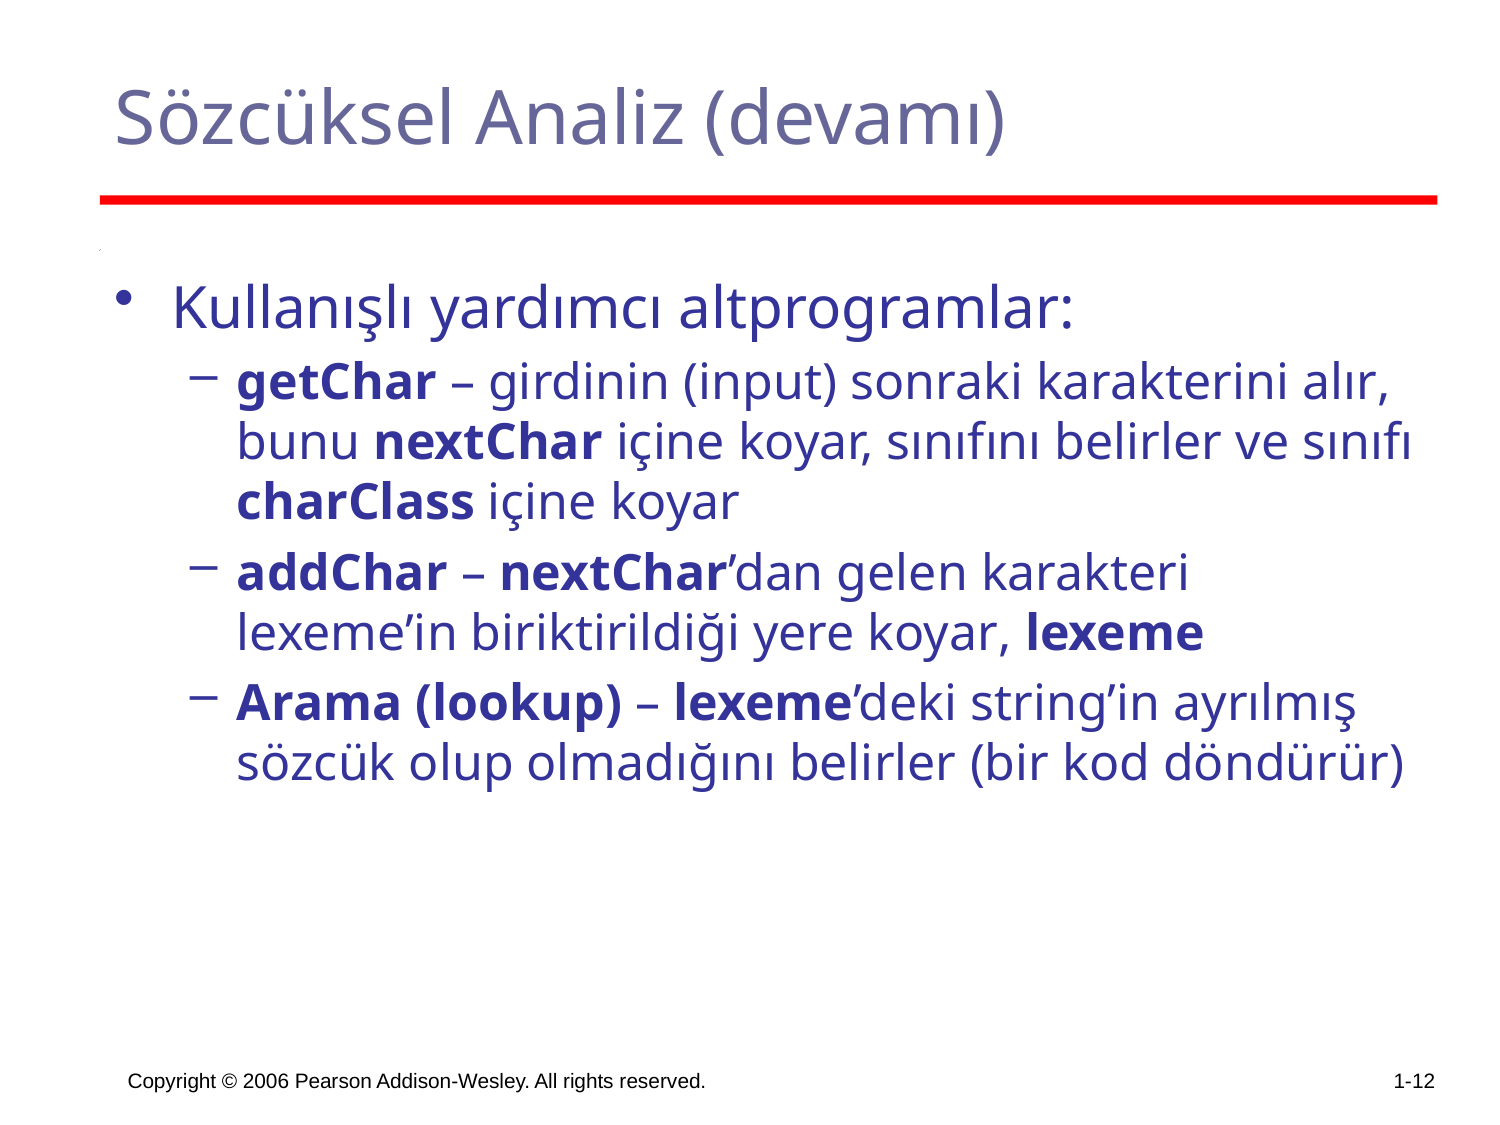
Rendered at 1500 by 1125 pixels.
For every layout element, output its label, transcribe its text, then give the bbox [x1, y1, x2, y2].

footer Copyright © 2006 Pearson Addison-Wesley. All rights reserved. [112, 1025, 800, 1100]
title Sözcüksel Analiz (devamı) [99, 62, 1438, 250]
list Kullanışlı yardımcı altprogramlar: getChar – girdinin (input) sonraki karakterini alır, bunu nextChar içine koyar, sınıfını belirler ve sınıfı charClass içine koyar addChar – nextChar’dan gelen karakteri lexeme’in biriktirildiği yere koyar, lexeme Arama (lookup) – lexeme’deki string’in ayrılmış sözcük olup olmadığını belirler (bir kod döndürür) [99, 262, 1438, 1013]
slide_number 1-12 [1137, 1025, 1450, 1100]
